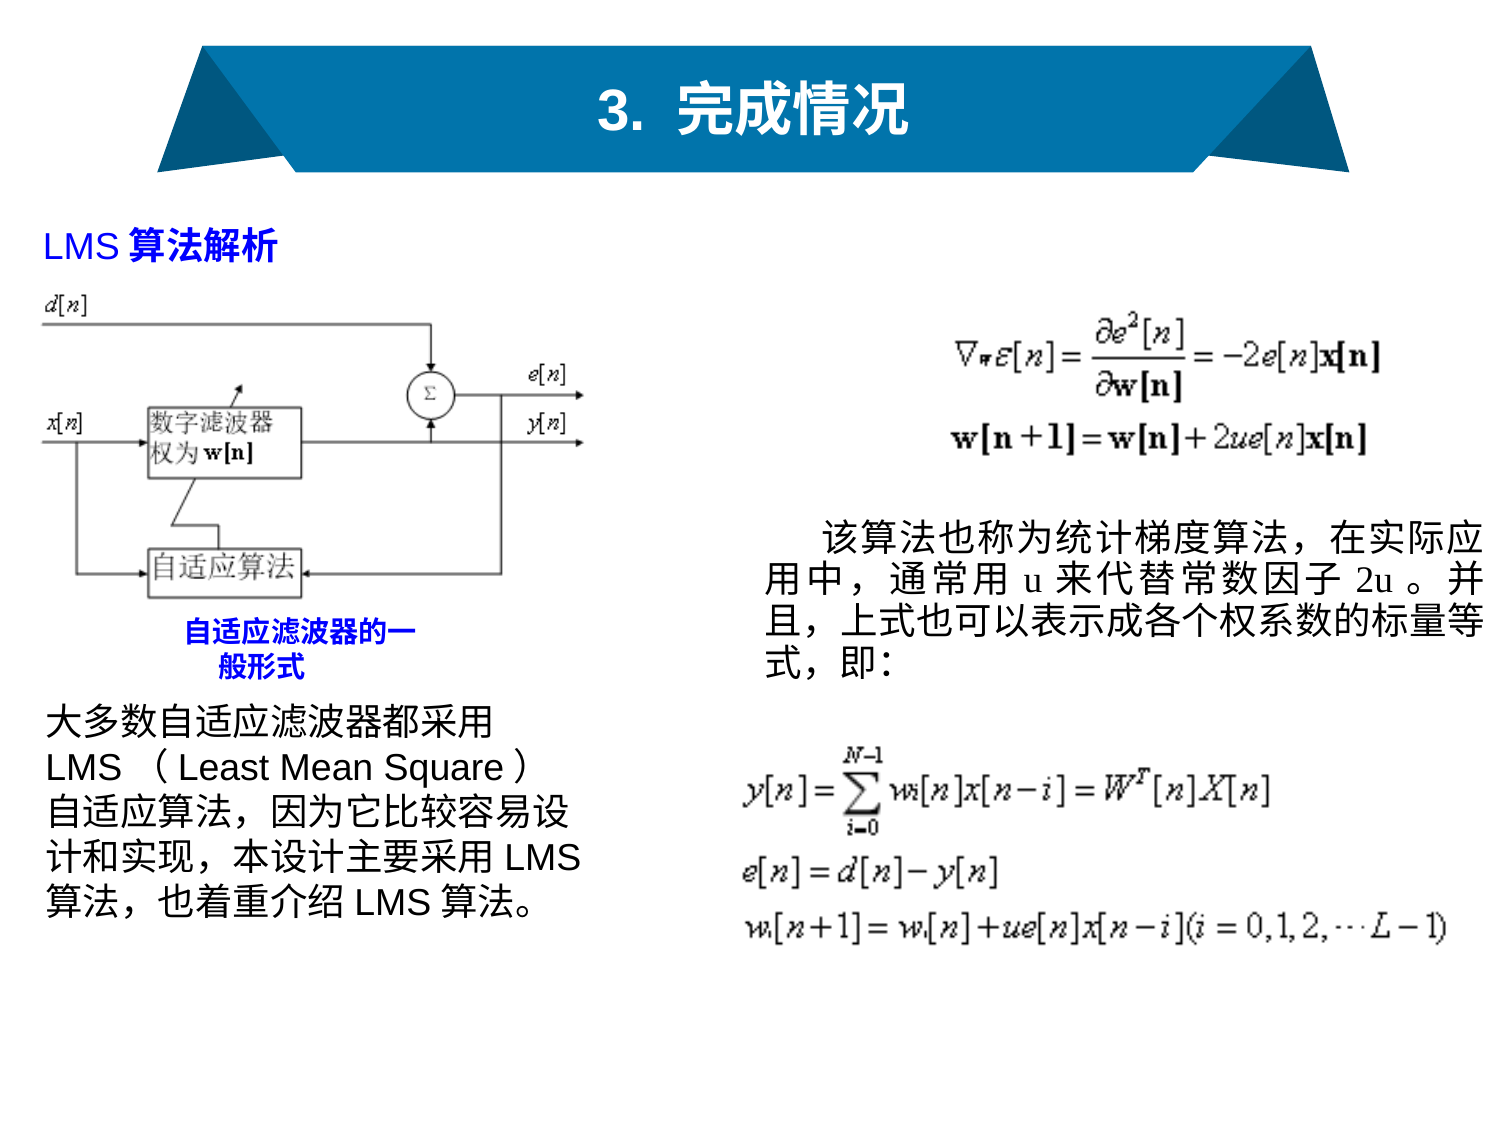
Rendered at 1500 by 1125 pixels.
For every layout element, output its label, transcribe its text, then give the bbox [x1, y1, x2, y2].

picture [30, 287, 599, 601]
picture [739, 738, 1461, 958]
text_box 自适应滤波器的一般形式 [86, 610, 438, 656]
picture [949, 304, 1384, 465]
text_box LMS算法解析 [28, 214, 294, 275]
text_box 该算法也称为统计梯度算法，在实际应用中，通常用u来代替常数因子2u。并且，上式也可以表示成各个权系数的标量等式，即： [749, 509, 1500, 692]
text_box 大多数自适应滤波器都采用LMS（Least Mean Square）自适应算法，因为它比较容易设计和实现，本设计主要采用LMS算法，也着重介绍LMS算法。 [30, 690, 598, 976]
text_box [156, 45, 1350, 173]
